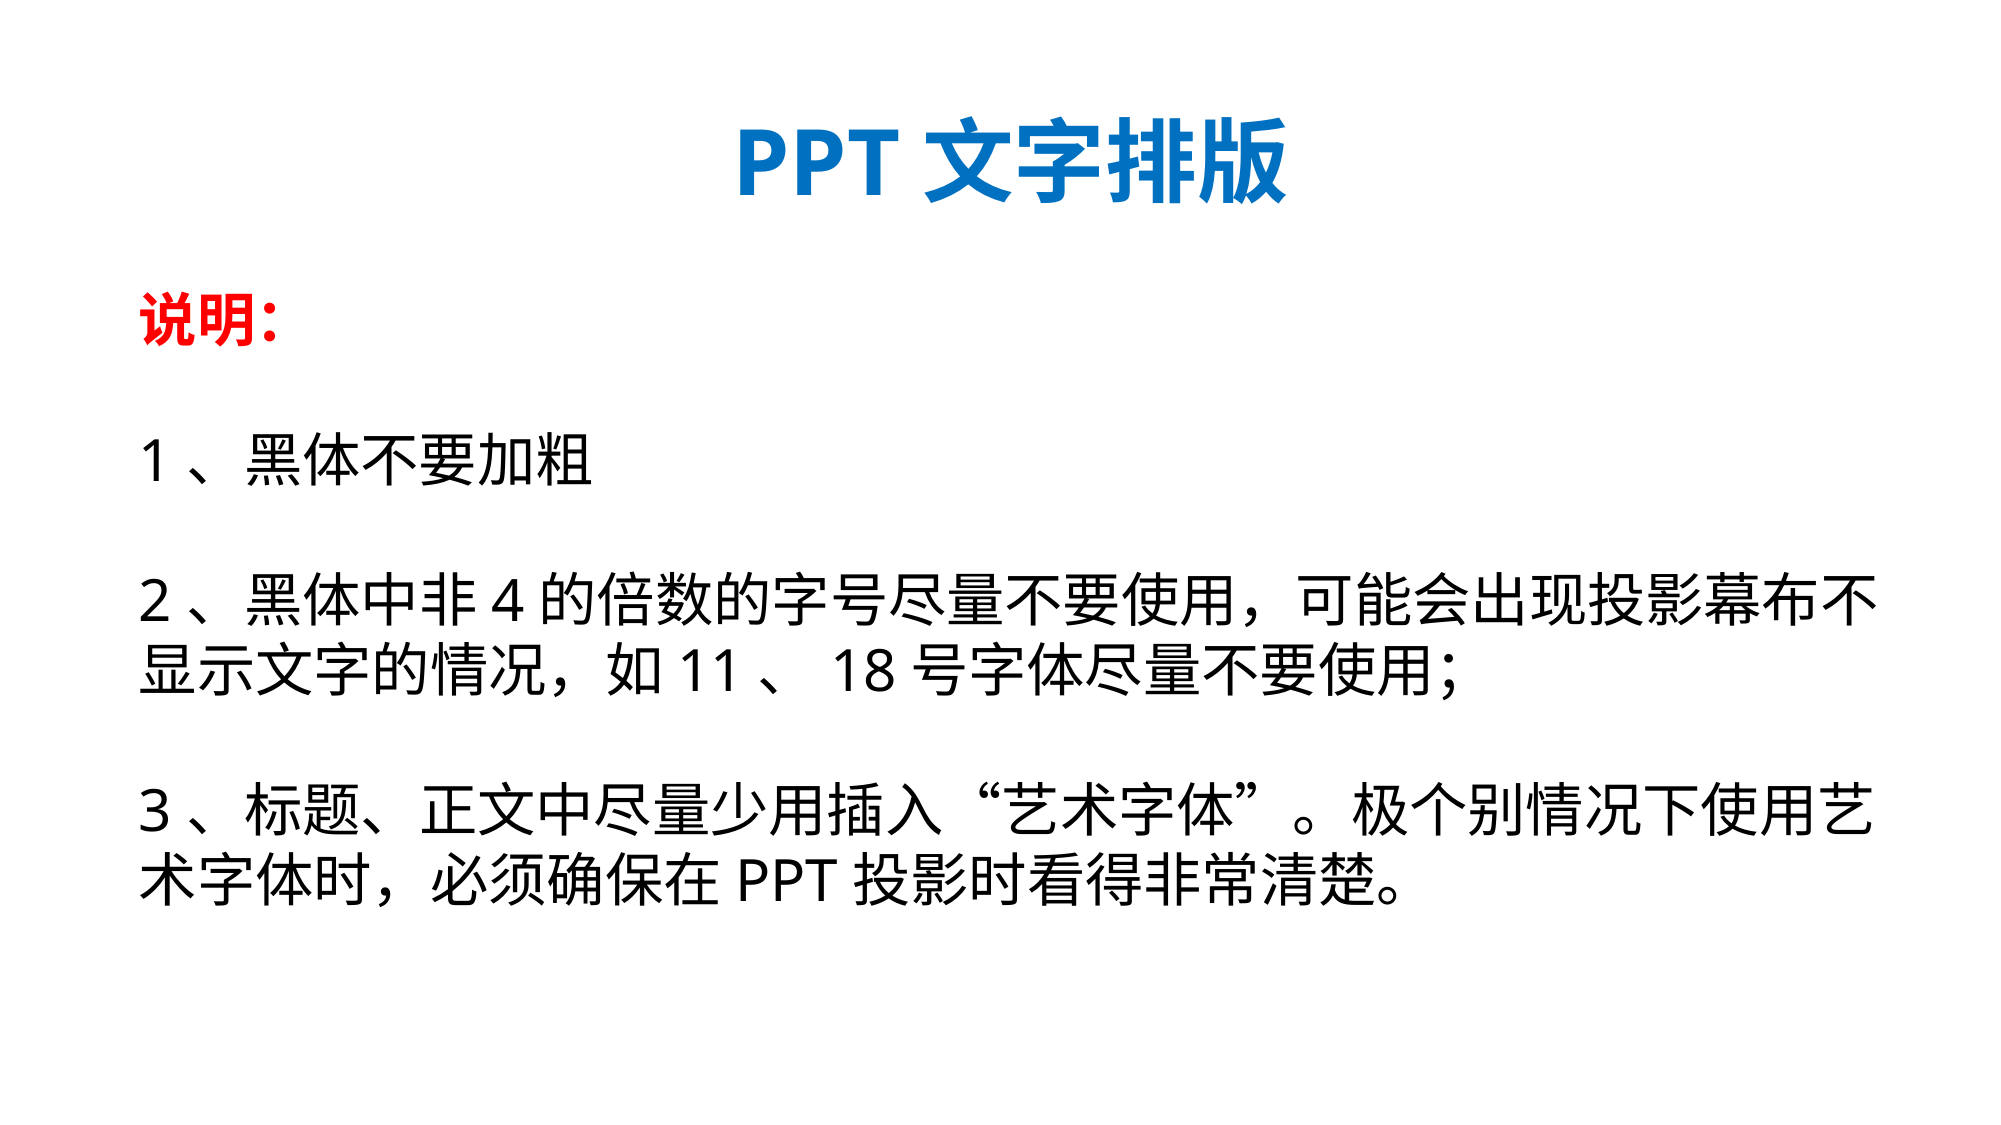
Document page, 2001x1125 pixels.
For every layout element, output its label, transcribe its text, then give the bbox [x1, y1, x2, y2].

text_box 说明： 1、黑体不要加粗 2、黑体中非4的倍数的字号尽量不要使用，可能会出现投影幕布不显示文字的情况，如11、18号字体尽量不要使用； 3、标题、正文中尽量少用插入“艺术字体”。极个别情况下使用艺术字体时，必须确保在PPT投影时看得非常清楚。 [124, 275, 1928, 1125]
text_box PPT文字排版 [0, 96, 2000, 221]
